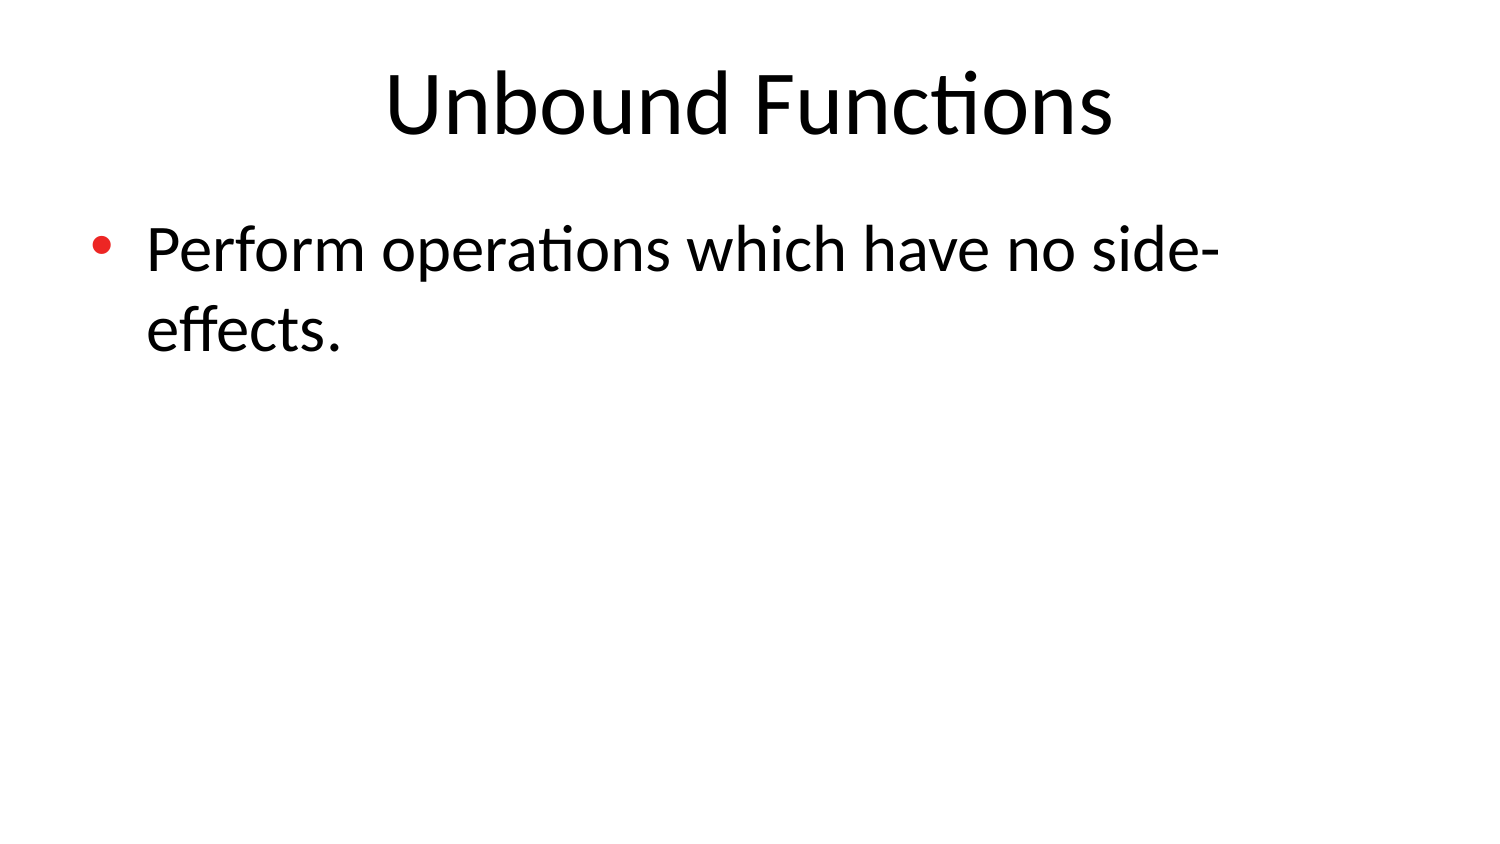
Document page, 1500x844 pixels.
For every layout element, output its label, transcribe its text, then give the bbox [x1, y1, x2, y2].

title Unbound Functions [75, 27, 1425, 169]
list Perform operations which have no side-effects. [75, 196, 1425, 754]
